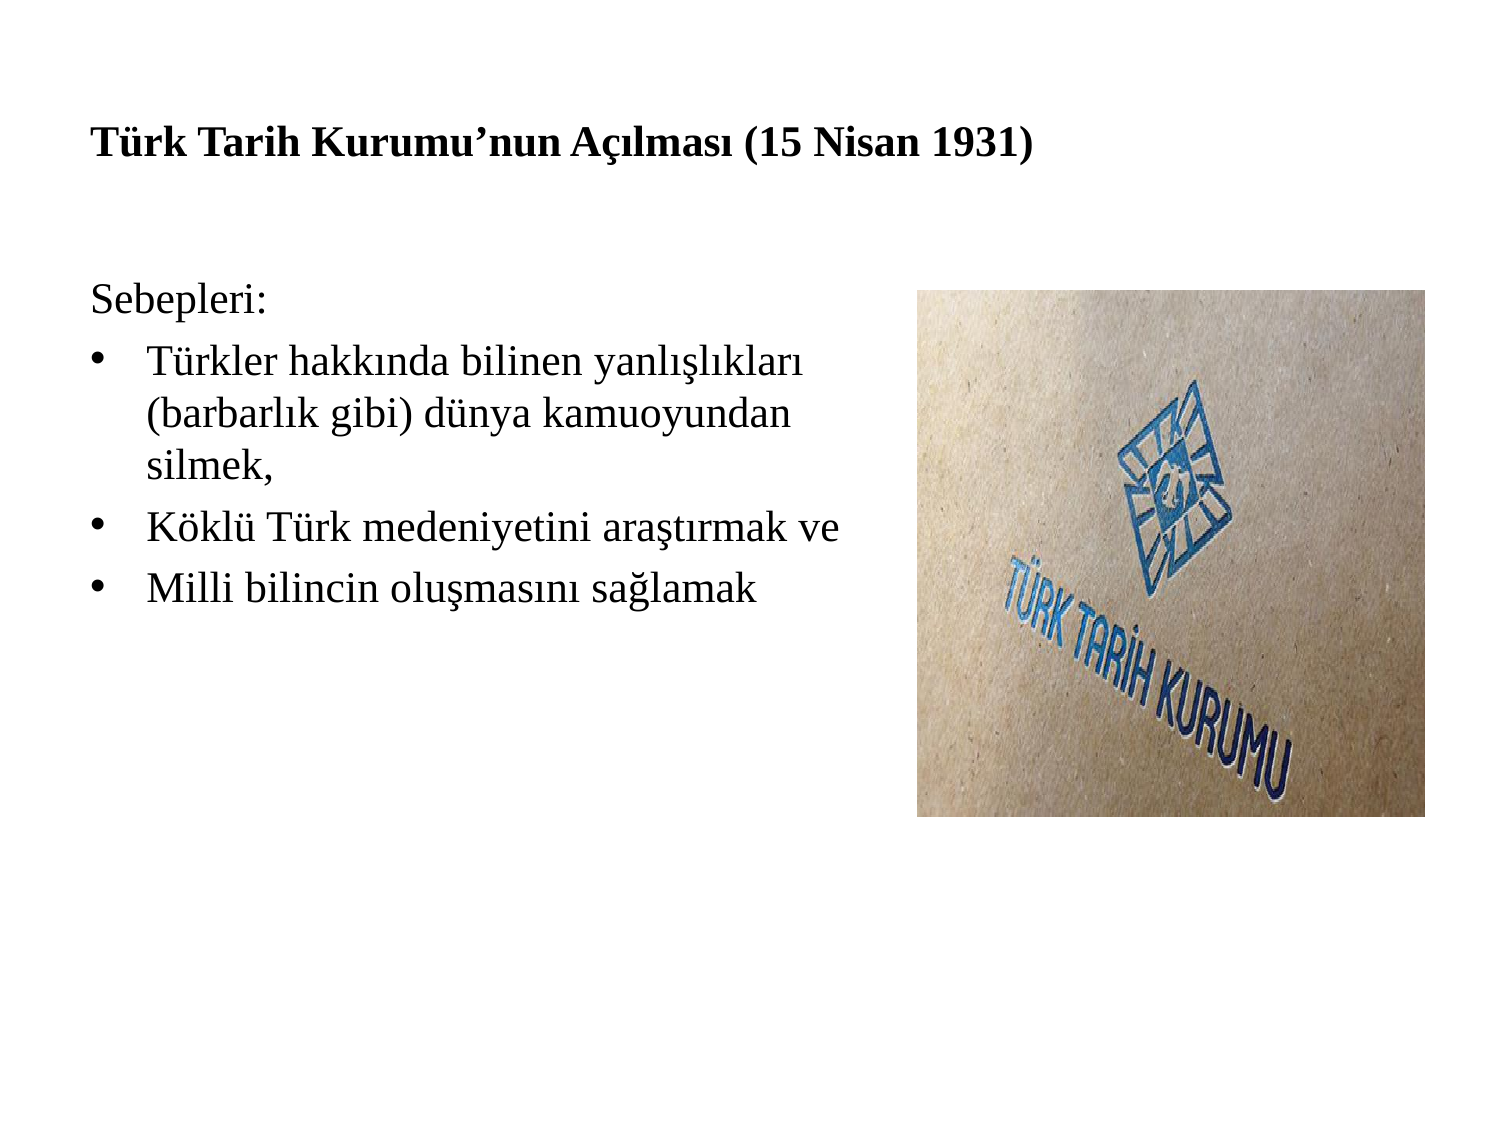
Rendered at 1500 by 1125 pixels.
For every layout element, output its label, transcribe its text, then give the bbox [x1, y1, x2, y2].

picture [916, 290, 1426, 818]
title Türk Tarih Kurumu’nun Açılması (15 Nisan 1931) [75, 45, 1425, 233]
list Sebepleri: Türkler hakkında bilinen yanlışlıkları (barbarlık gibi) dünya kamuoyundan silmek, Köklü Türk medeniyetini araştırmak ve Milli bilincin oluşmasını sağlamak [75, 262, 869, 1125]
